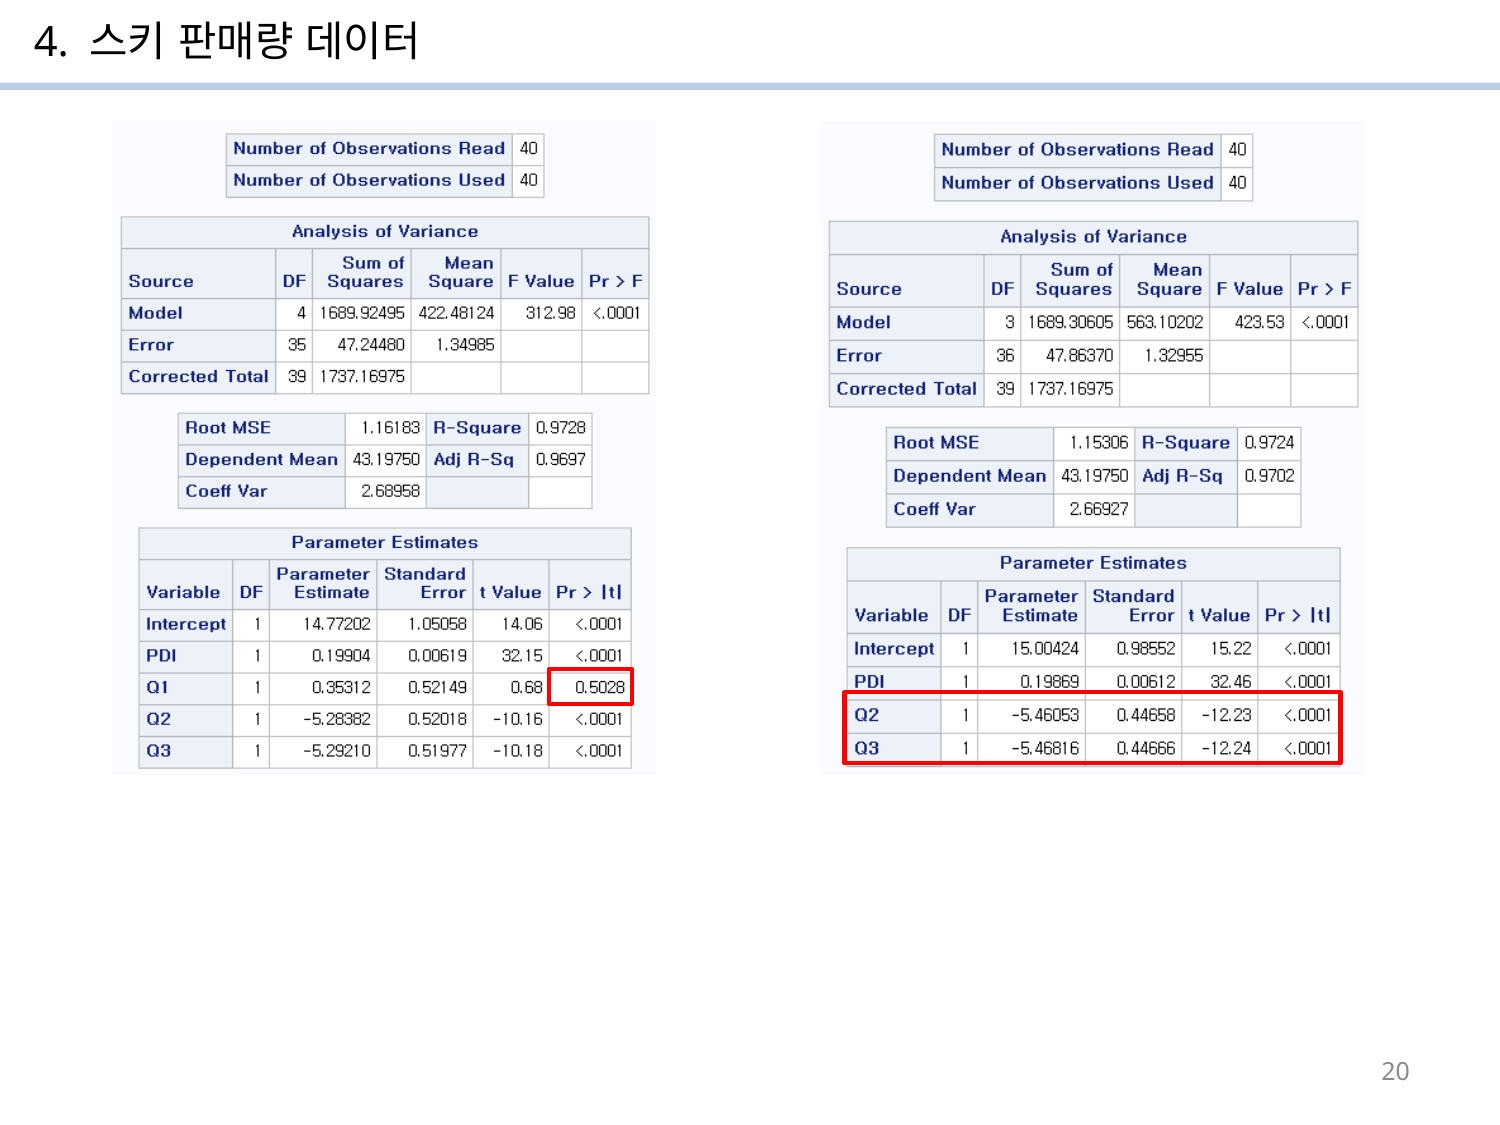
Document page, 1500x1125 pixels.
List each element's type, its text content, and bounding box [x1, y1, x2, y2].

text_box [0, 80, 1500, 92]
picture [820, 121, 1365, 775]
slide_number 20 [1074, 1042, 1425, 1103]
text_box 4. 스키 판매량 데이터 [18, 7, 437, 73]
picture [111, 120, 656, 775]
